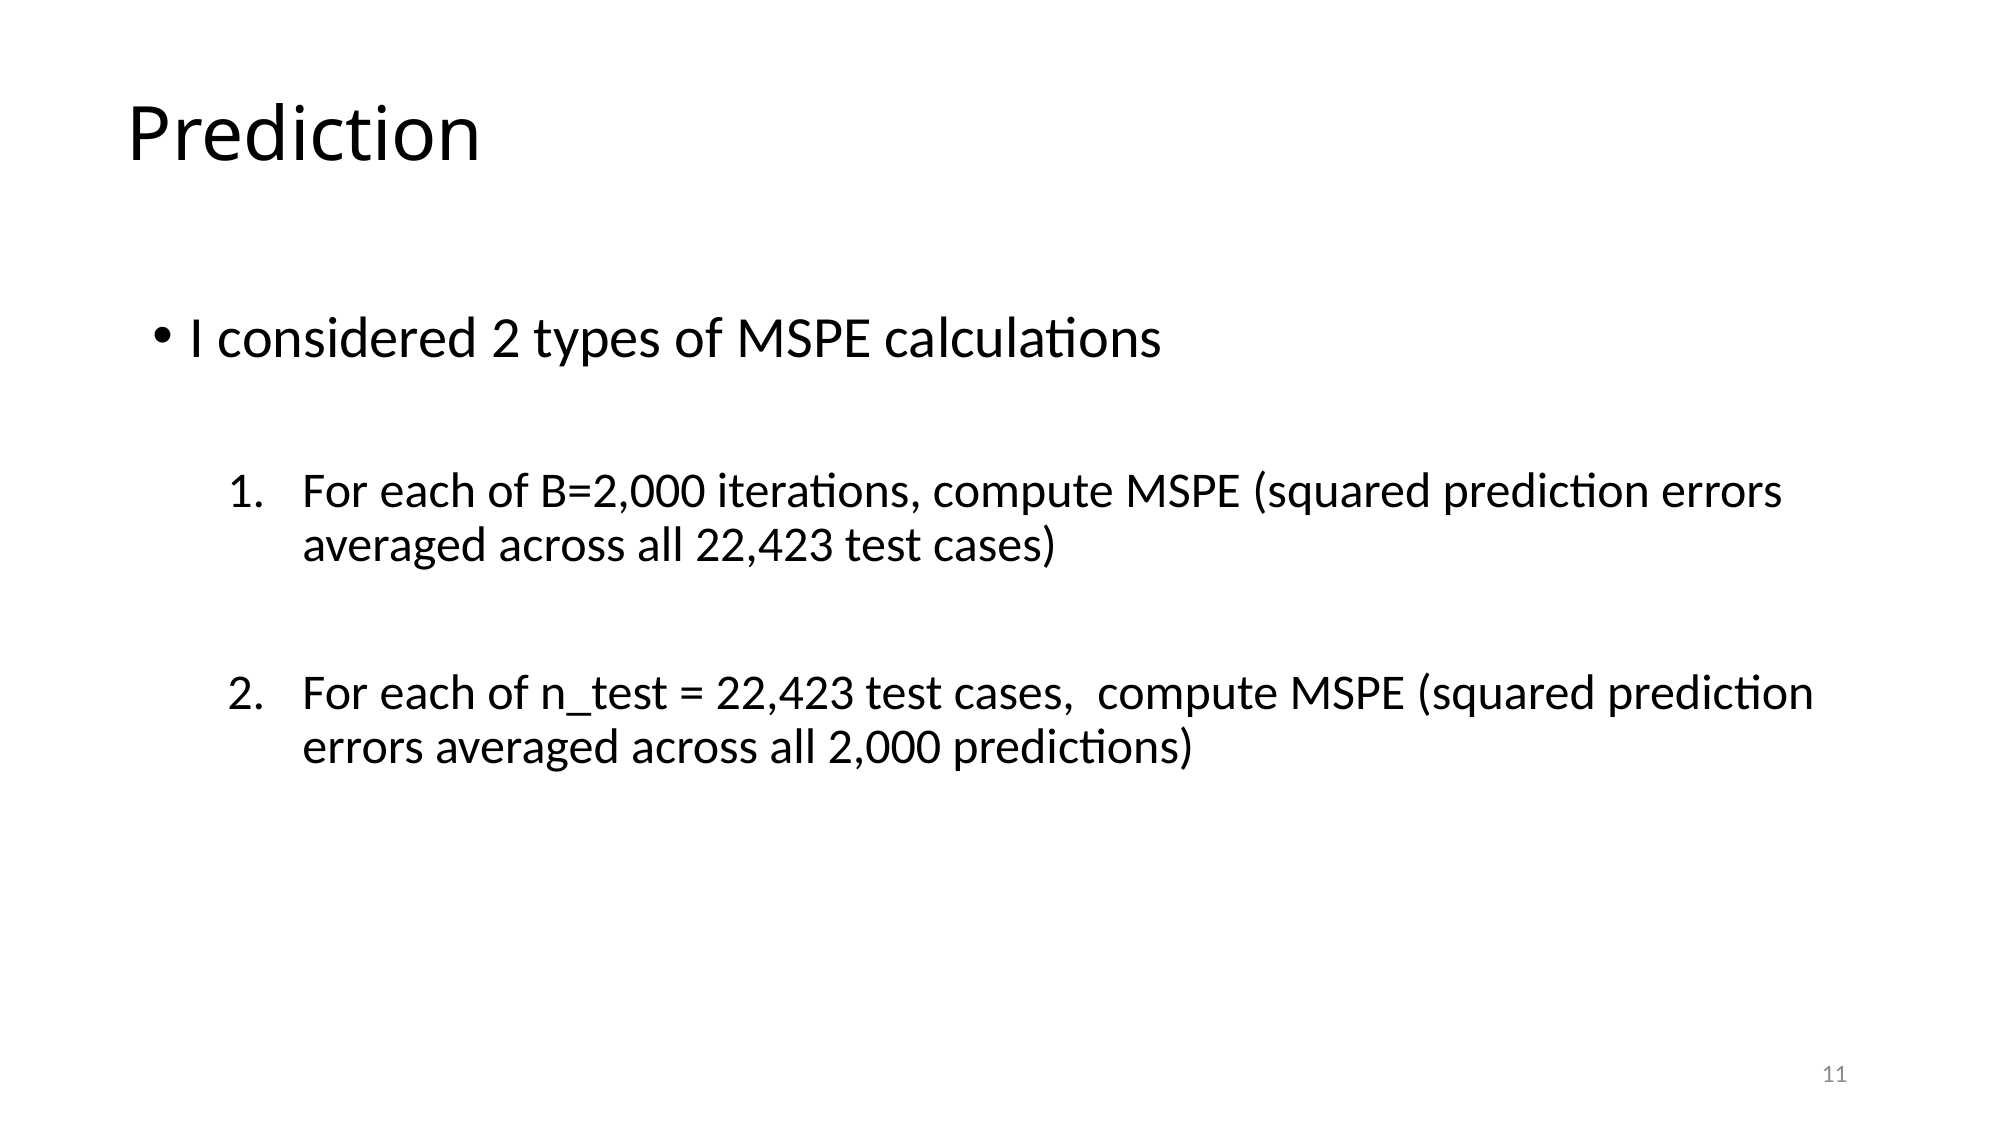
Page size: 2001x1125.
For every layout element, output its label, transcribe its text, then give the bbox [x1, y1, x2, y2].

slide_number 11 [1412, 1042, 1863, 1103]
list I considered 2 types of MSPE calculations For each of B=2,000 iterations, compute MSPE (squared prediction errors averaged across all 22,423 test cases) For each of n_test = 22,423 test cases, compute MSPE (squared prediction errors averaged across all 2,000 predictions) [137, 299, 1863, 1014]
title Prediction [92, 27, 1818, 246]
